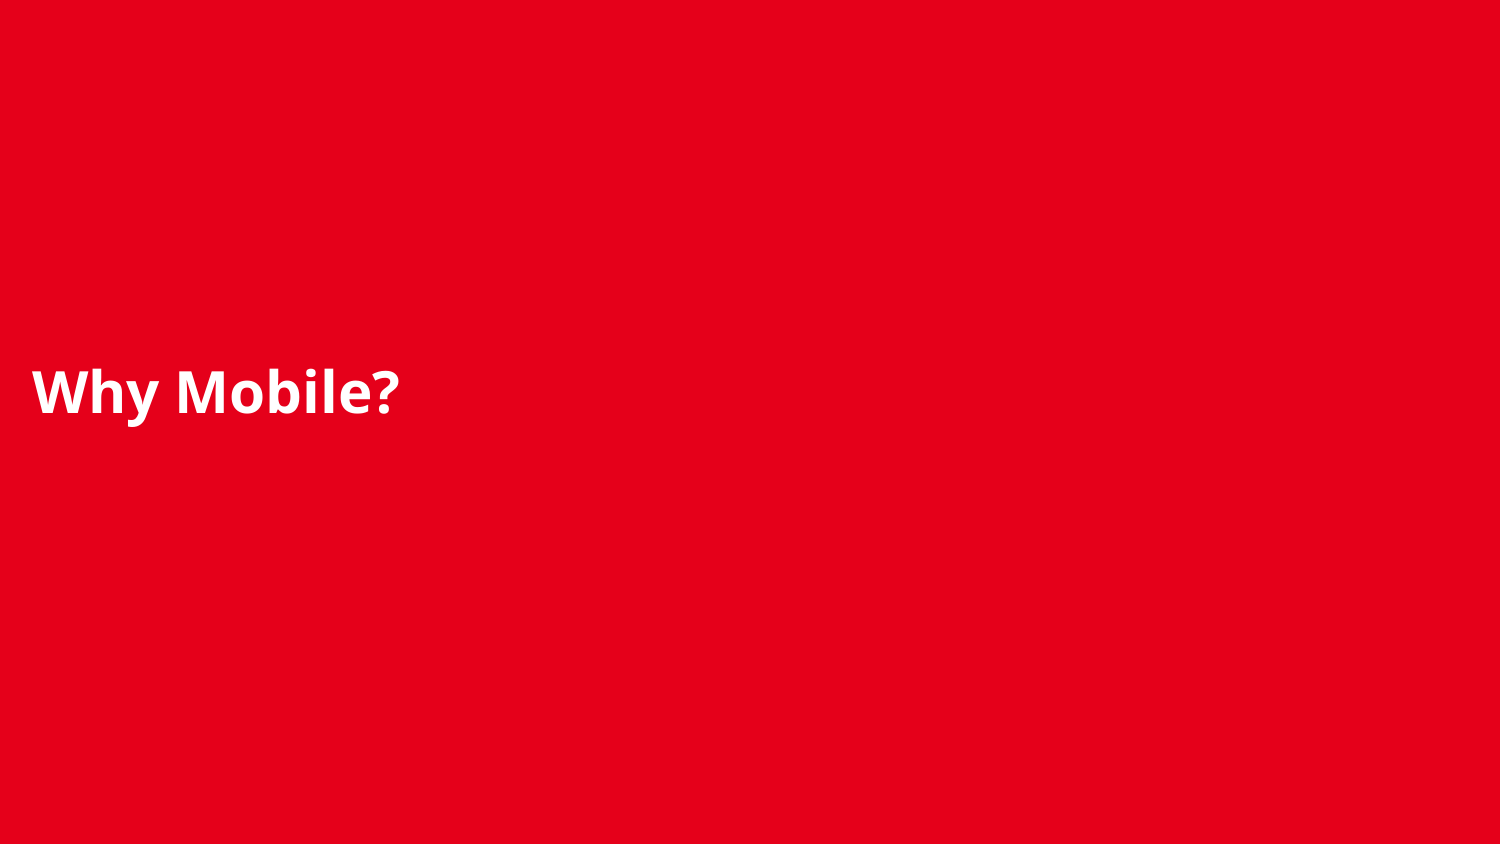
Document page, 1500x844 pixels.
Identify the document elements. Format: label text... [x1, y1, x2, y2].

text_box Why Mobile? [32, 355, 401, 426]
